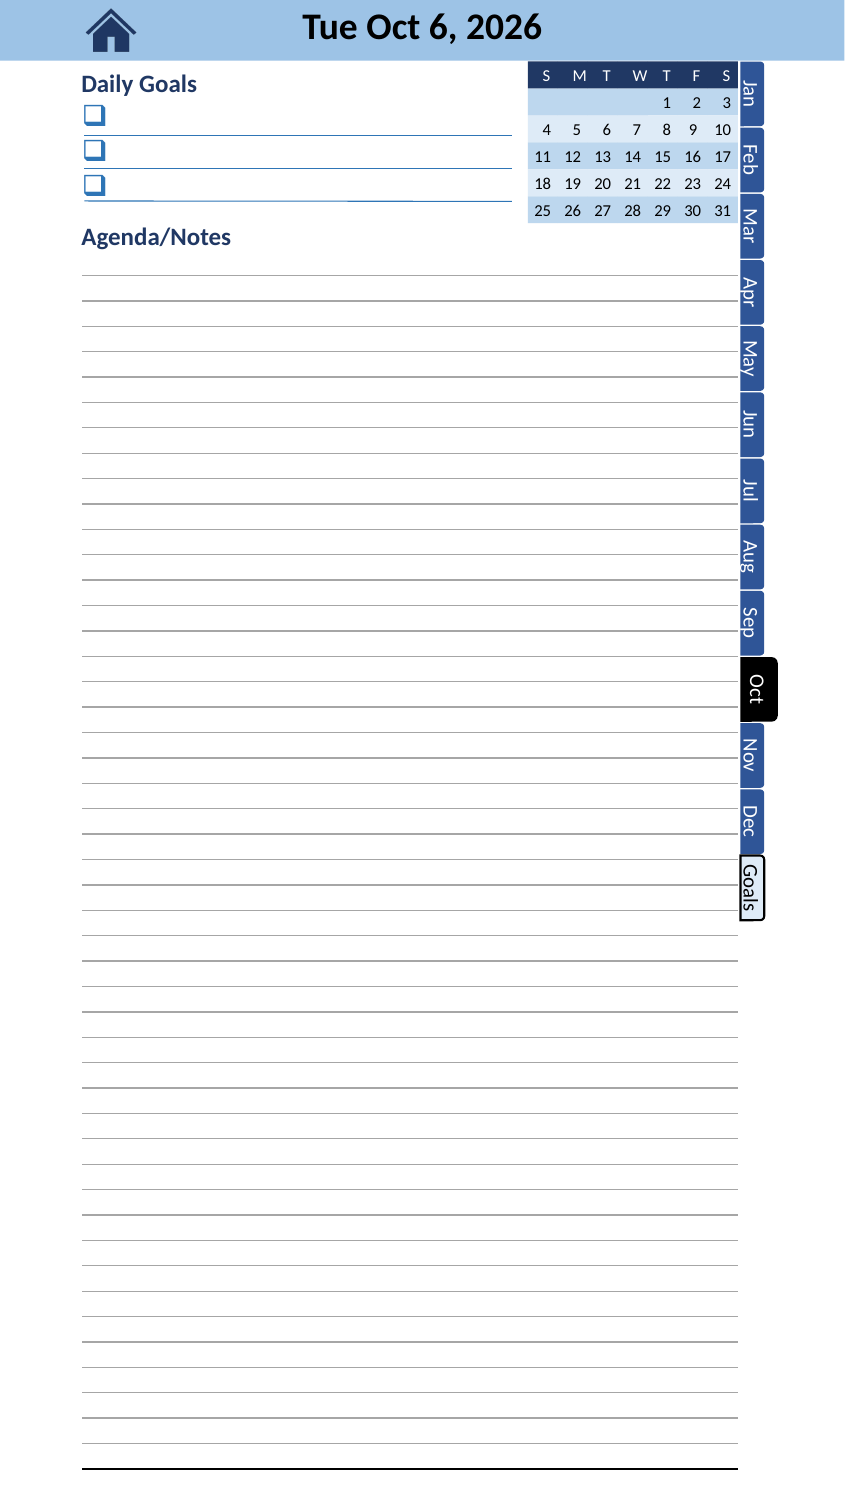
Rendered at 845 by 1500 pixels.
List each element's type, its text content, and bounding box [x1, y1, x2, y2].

picture [82, 1, 140, 59]
list Tue Oct 6, 2026 [190, 0, 655, 61]
